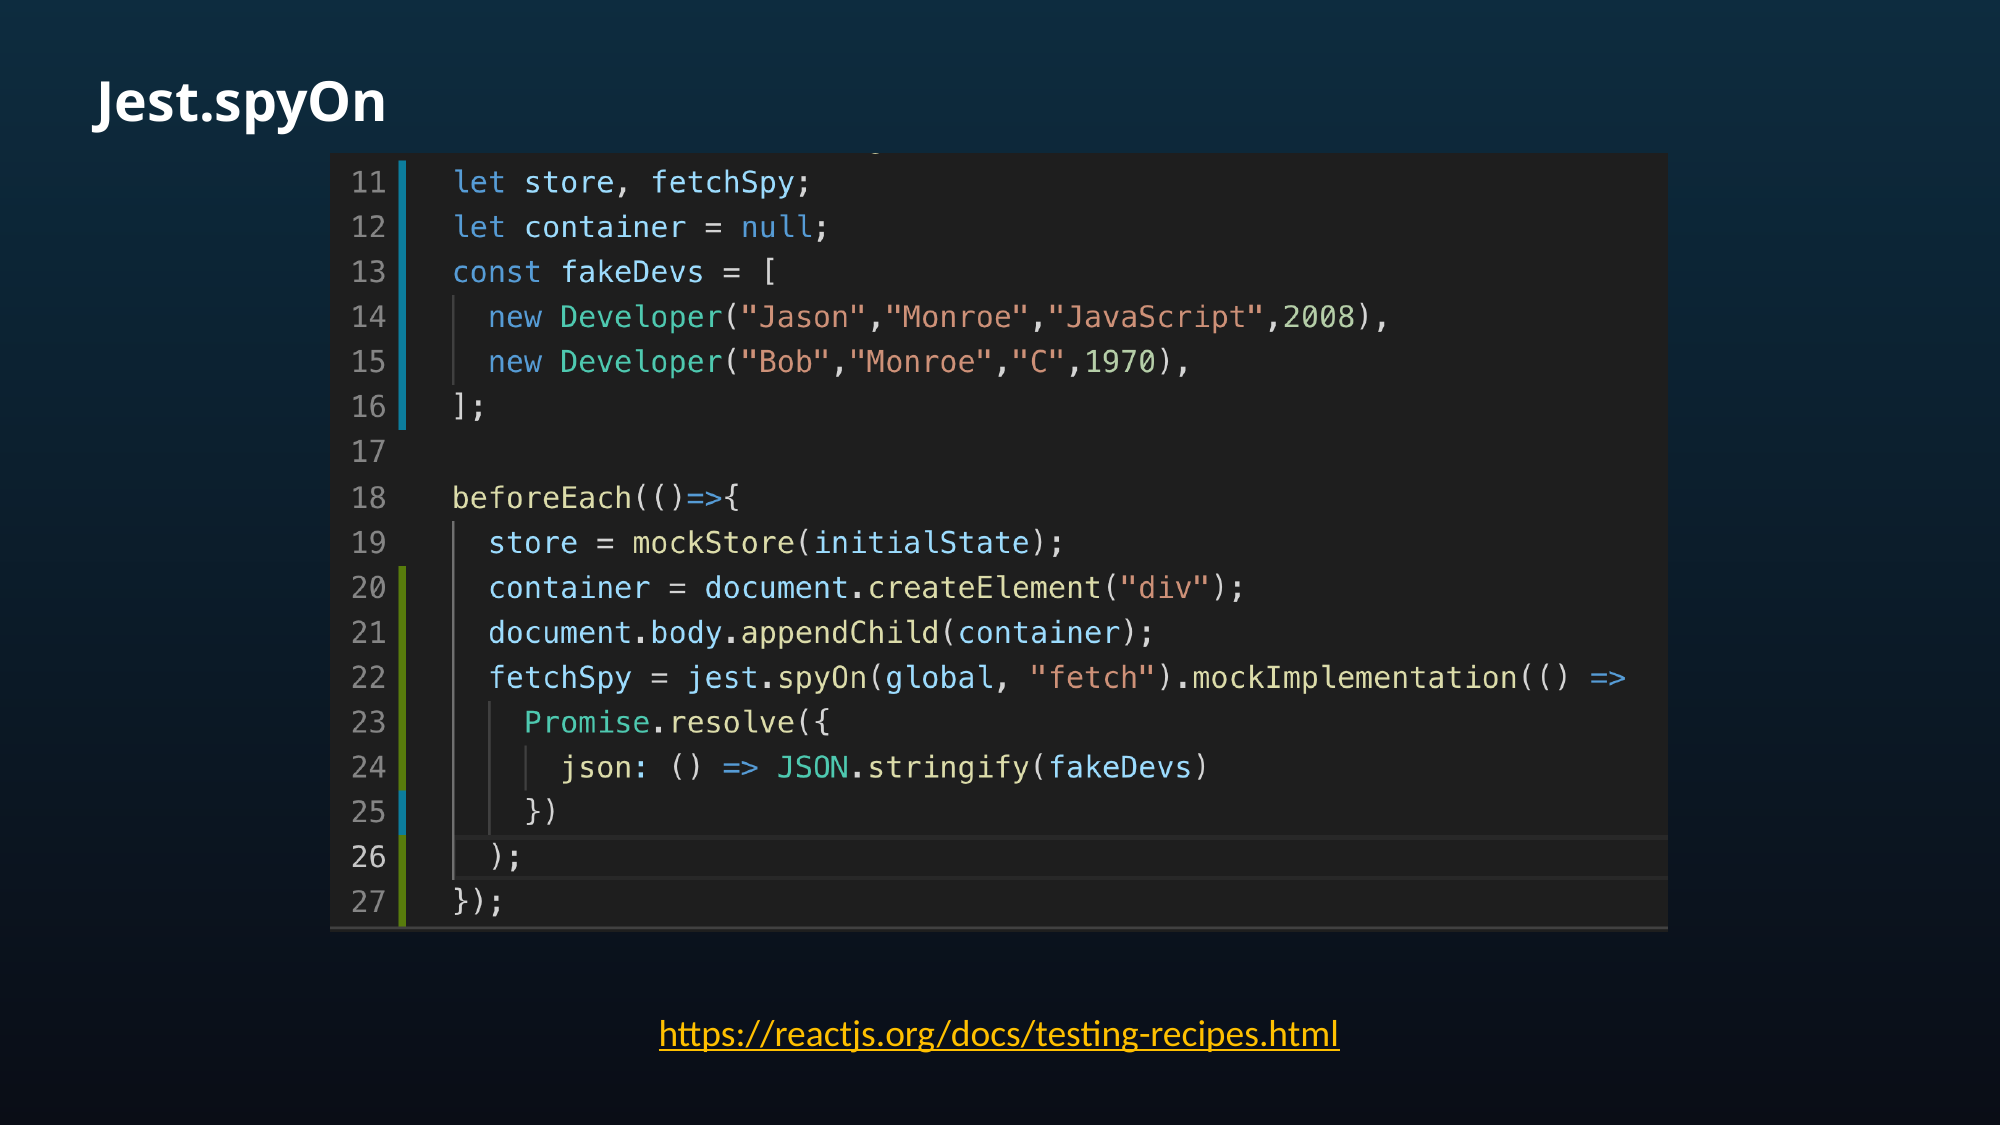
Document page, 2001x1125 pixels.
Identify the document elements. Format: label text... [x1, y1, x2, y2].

title Jest.spyOn [81, 54, 1917, 154]
picture [330, 153, 1668, 932]
text_box https://reactjs.org/docs/testing-recipes.html [643, 1001, 1355, 1061]
